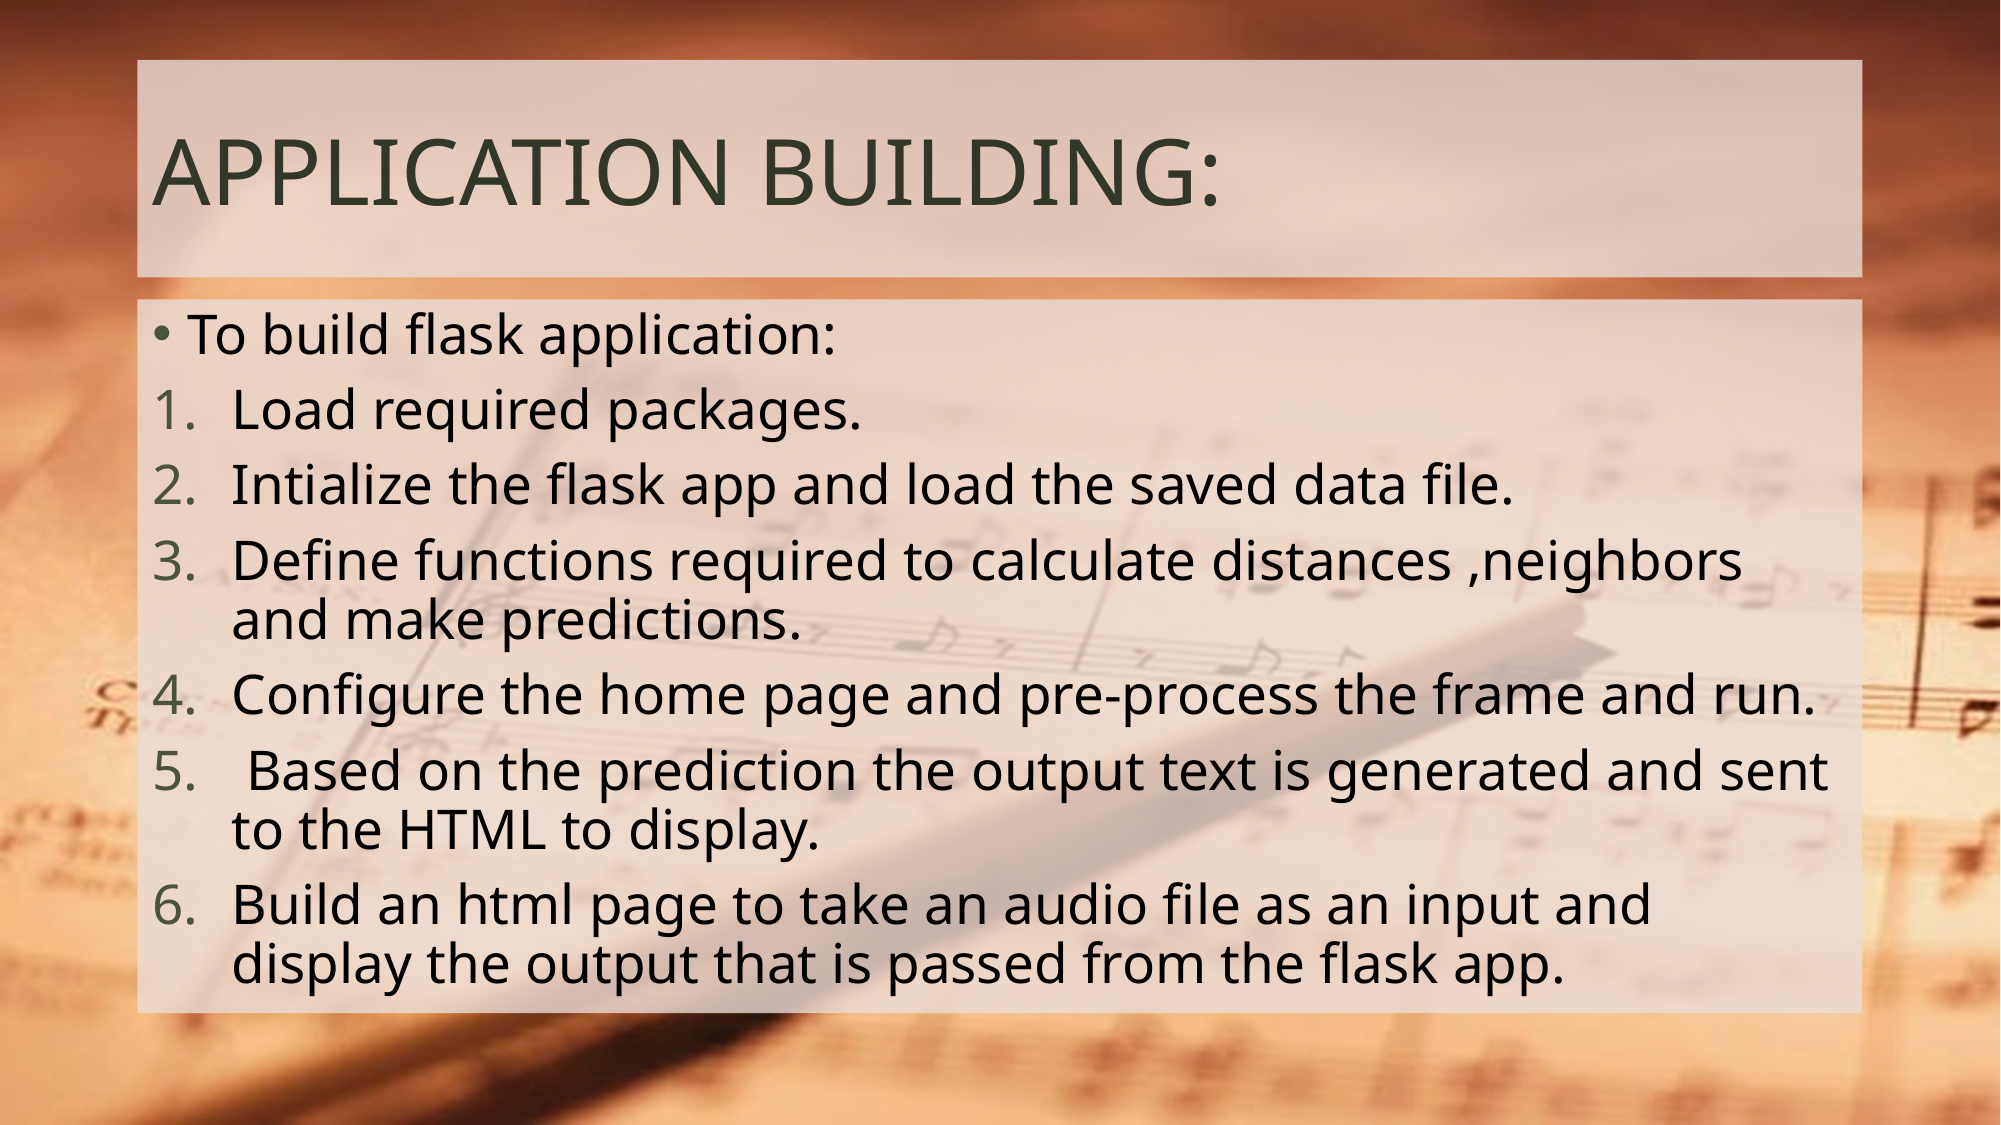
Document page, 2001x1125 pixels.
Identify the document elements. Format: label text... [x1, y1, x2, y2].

title APPLICATION BUILDING: [137, 59, 1863, 278]
picture [0, 0, 2001, 1125]
list To build flask application: Load required packages. Intialize the flask app and load the saved data file. Define functions required to calculate distances ,neighbors and make predictions. Configure the home page and pre-process the frame and run. Based on the prediction the output text is generated and sent to the HTML to display. Build an html page to take an audio file as an input and display the output that is passed from the flask app. [137, 299, 1863, 1014]
